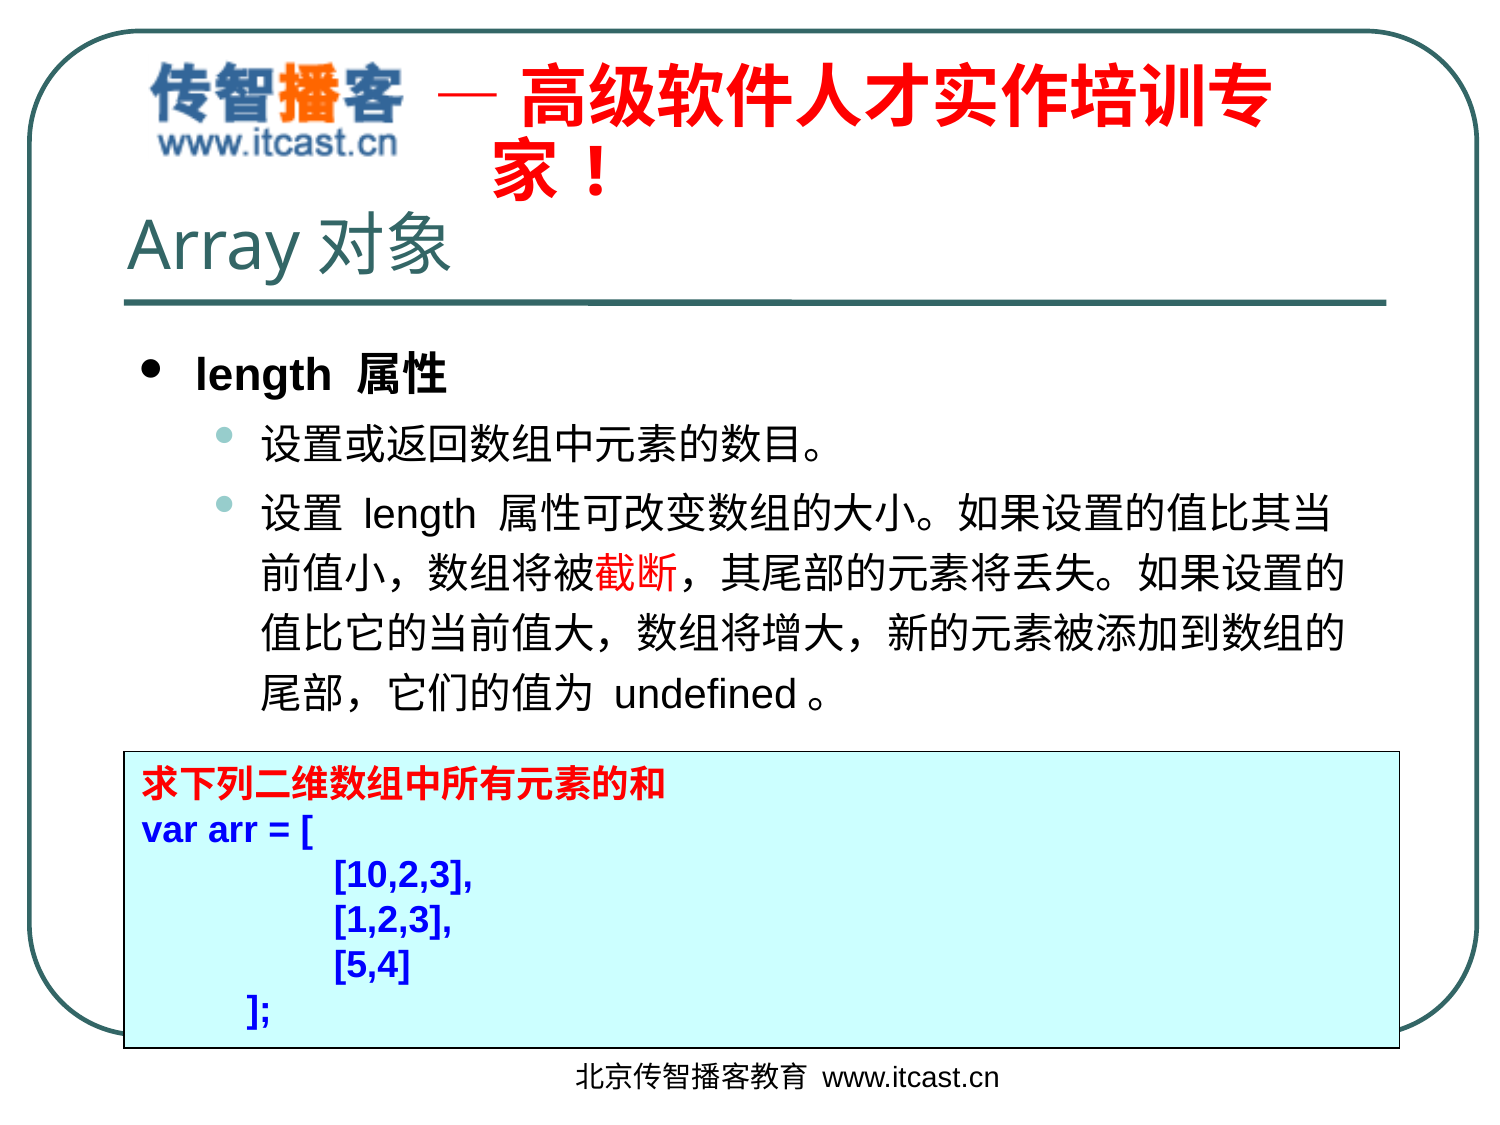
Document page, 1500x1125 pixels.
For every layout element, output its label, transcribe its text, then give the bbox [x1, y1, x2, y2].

text_box 求下列二维数组中所有元素的和 var arr = [ [10,2,3], [1,2,3], [5,4] ]; [123, 751, 1400, 1048]
title Array对象 [111, 54, 1375, 292]
list length 属性 设置或返回数组中元素的数目。 设置 length 属性可改变数组的大小。如果设置的值比其当前值小，数组将被截断，其尾部的元素将丢失。如果设置的值比它的当前值大，数组将增大，新的元素被添加到数组的尾部，它们的值为 undefined。 [123, 326, 1377, 751]
